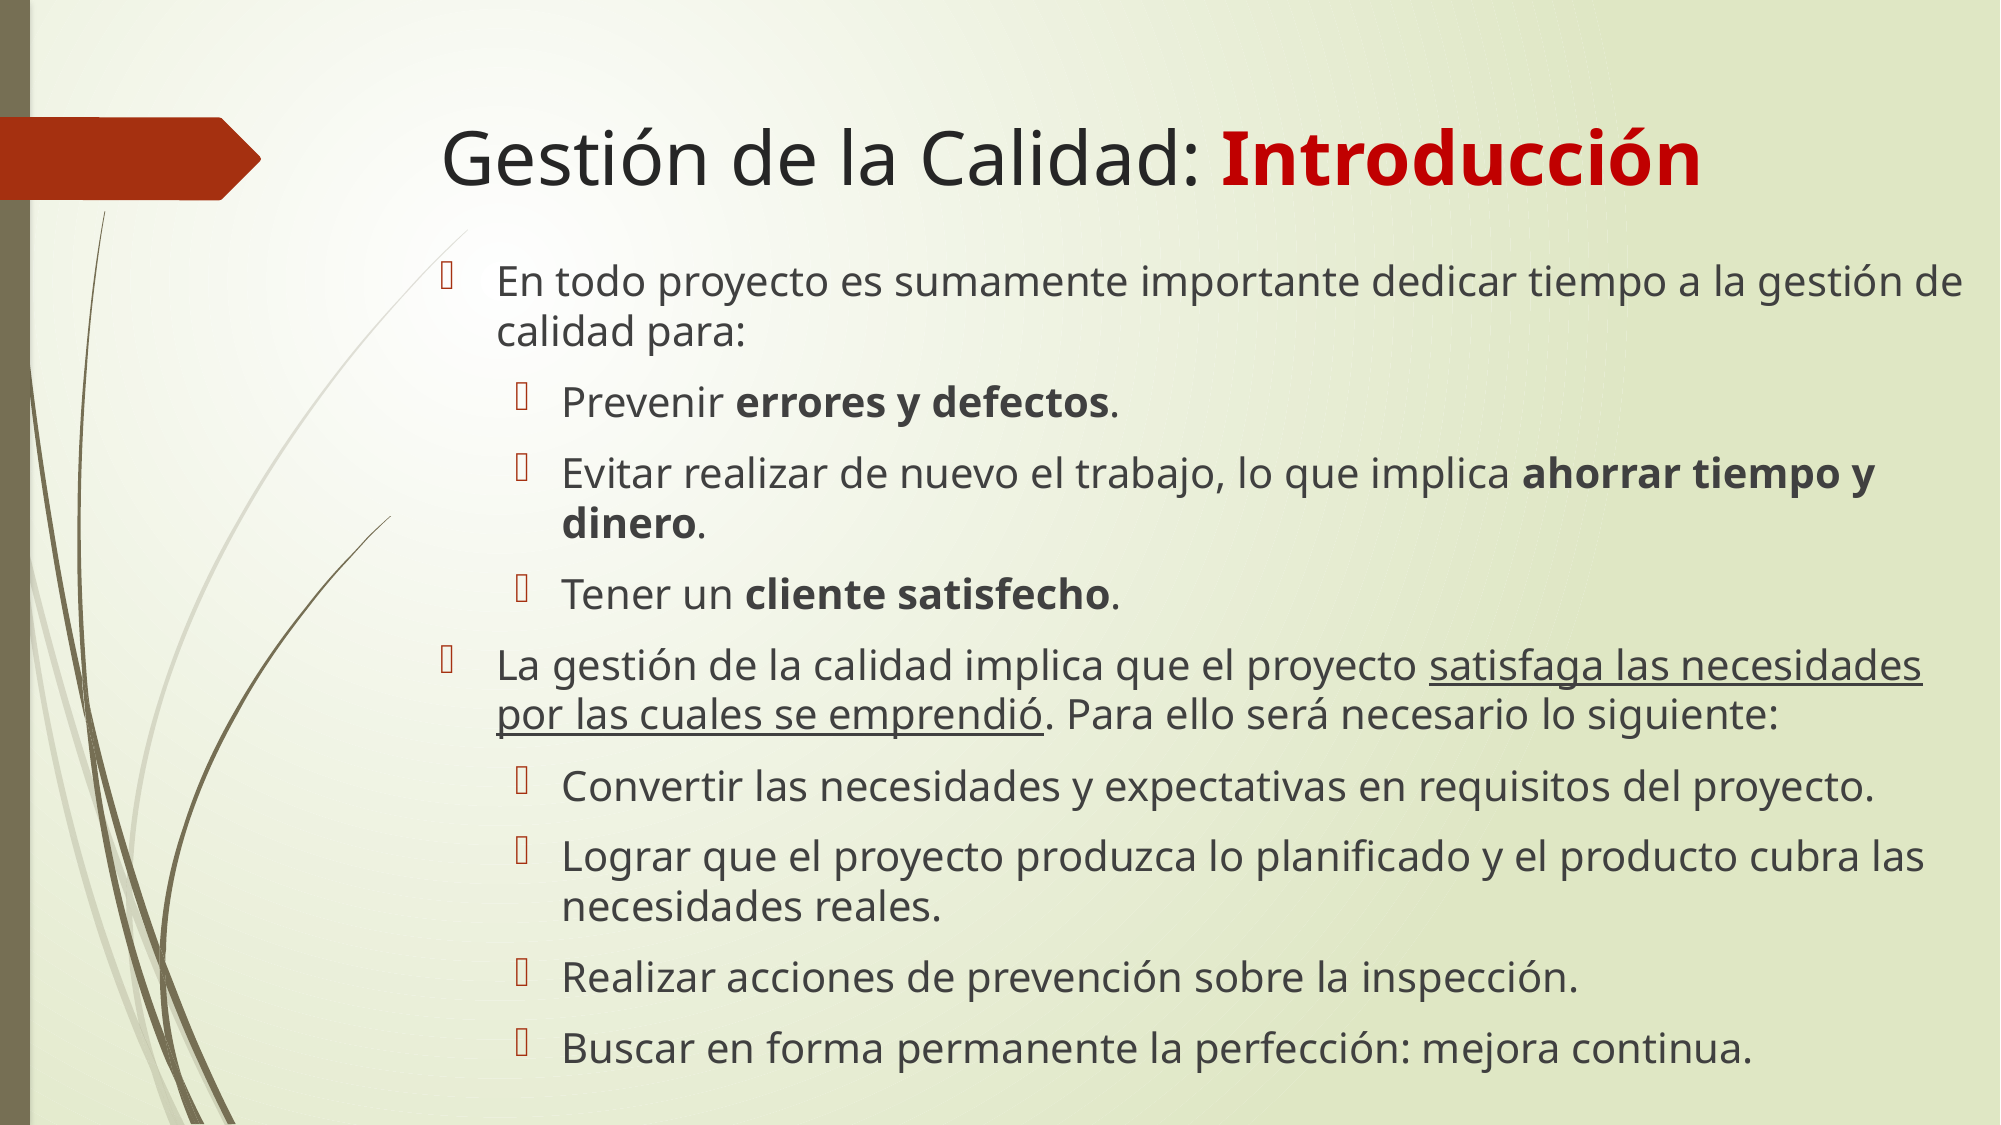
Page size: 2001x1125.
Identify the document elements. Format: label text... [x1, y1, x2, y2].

title Gestión de la Calidad: Introducción [425, 102, 1888, 247]
list En todo proyecto es sumamente importante dedicar tiempo a la gestión de calidad para: Prevenir errores y defectos. Evitar realizar de nuevo el trabajo, lo que implica ahorrar tiempo y dinero. Tener un cliente satisfecho. La gestión de la calidad implica que el proyecto satisfaga las necesidades por las cuales se emprendió. Para ello será necesario lo siguiente: Convertir las necesidades y expectativas en requisitos del proyecto. Lograr que el proyecto produzca lo planificado y el producto cubra las necesidades reales. Realizar acciones de prevención sobre la inspección. Buscar en forma permanente la perfección: mejora continua. [424, 247, 2000, 1111]
